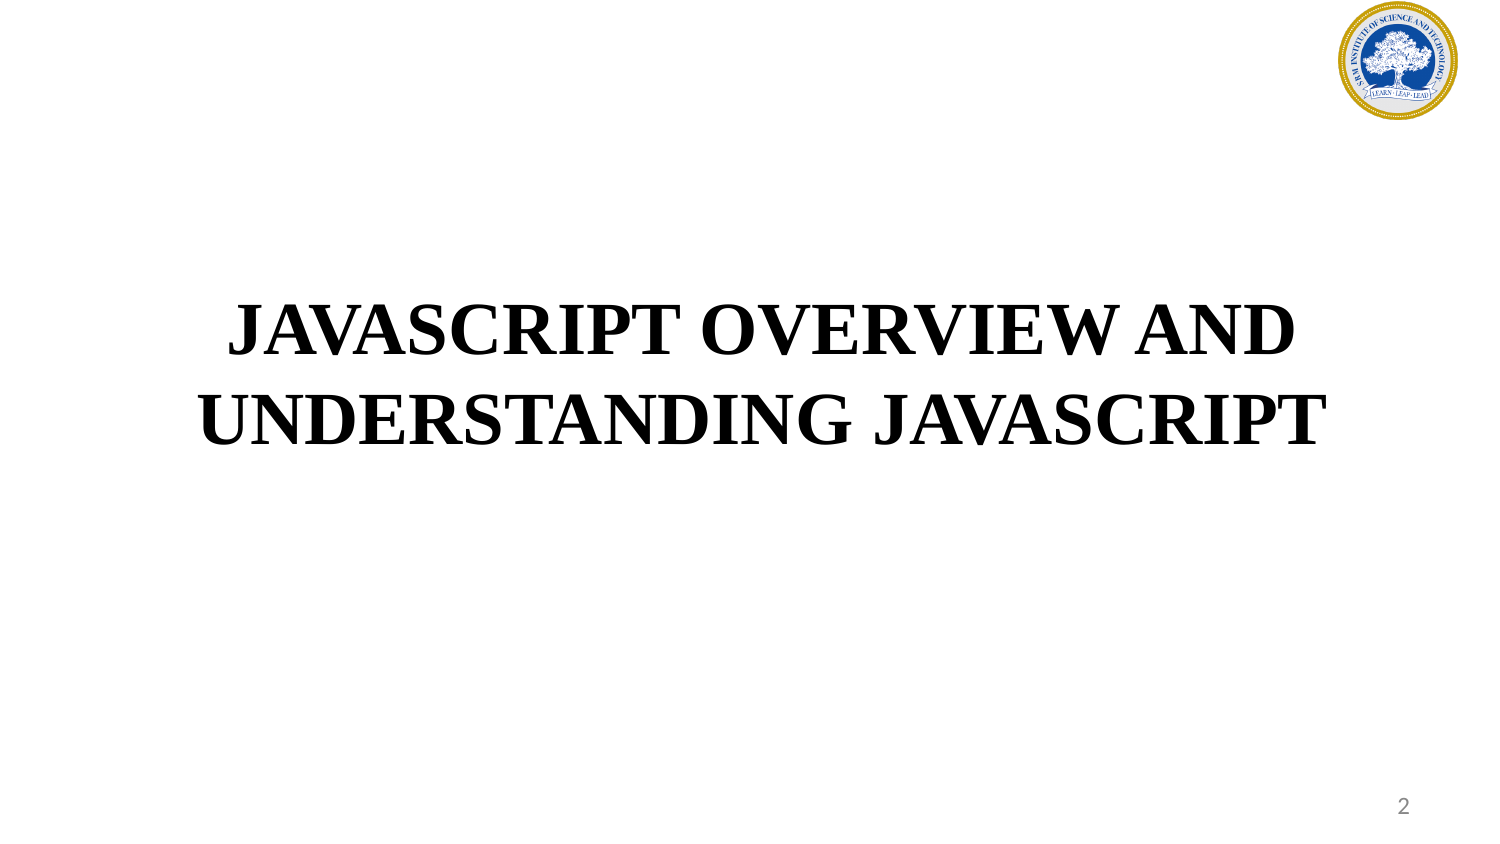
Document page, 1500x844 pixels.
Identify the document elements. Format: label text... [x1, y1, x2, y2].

title JAVASCRIPT OVERVIEW AND UNDERSTANDING JAVASCRIPT [78, 262, 1446, 478]
picture [1338, 0, 1458, 120]
slide_number ‹#› [1074, 782, 1425, 827]
